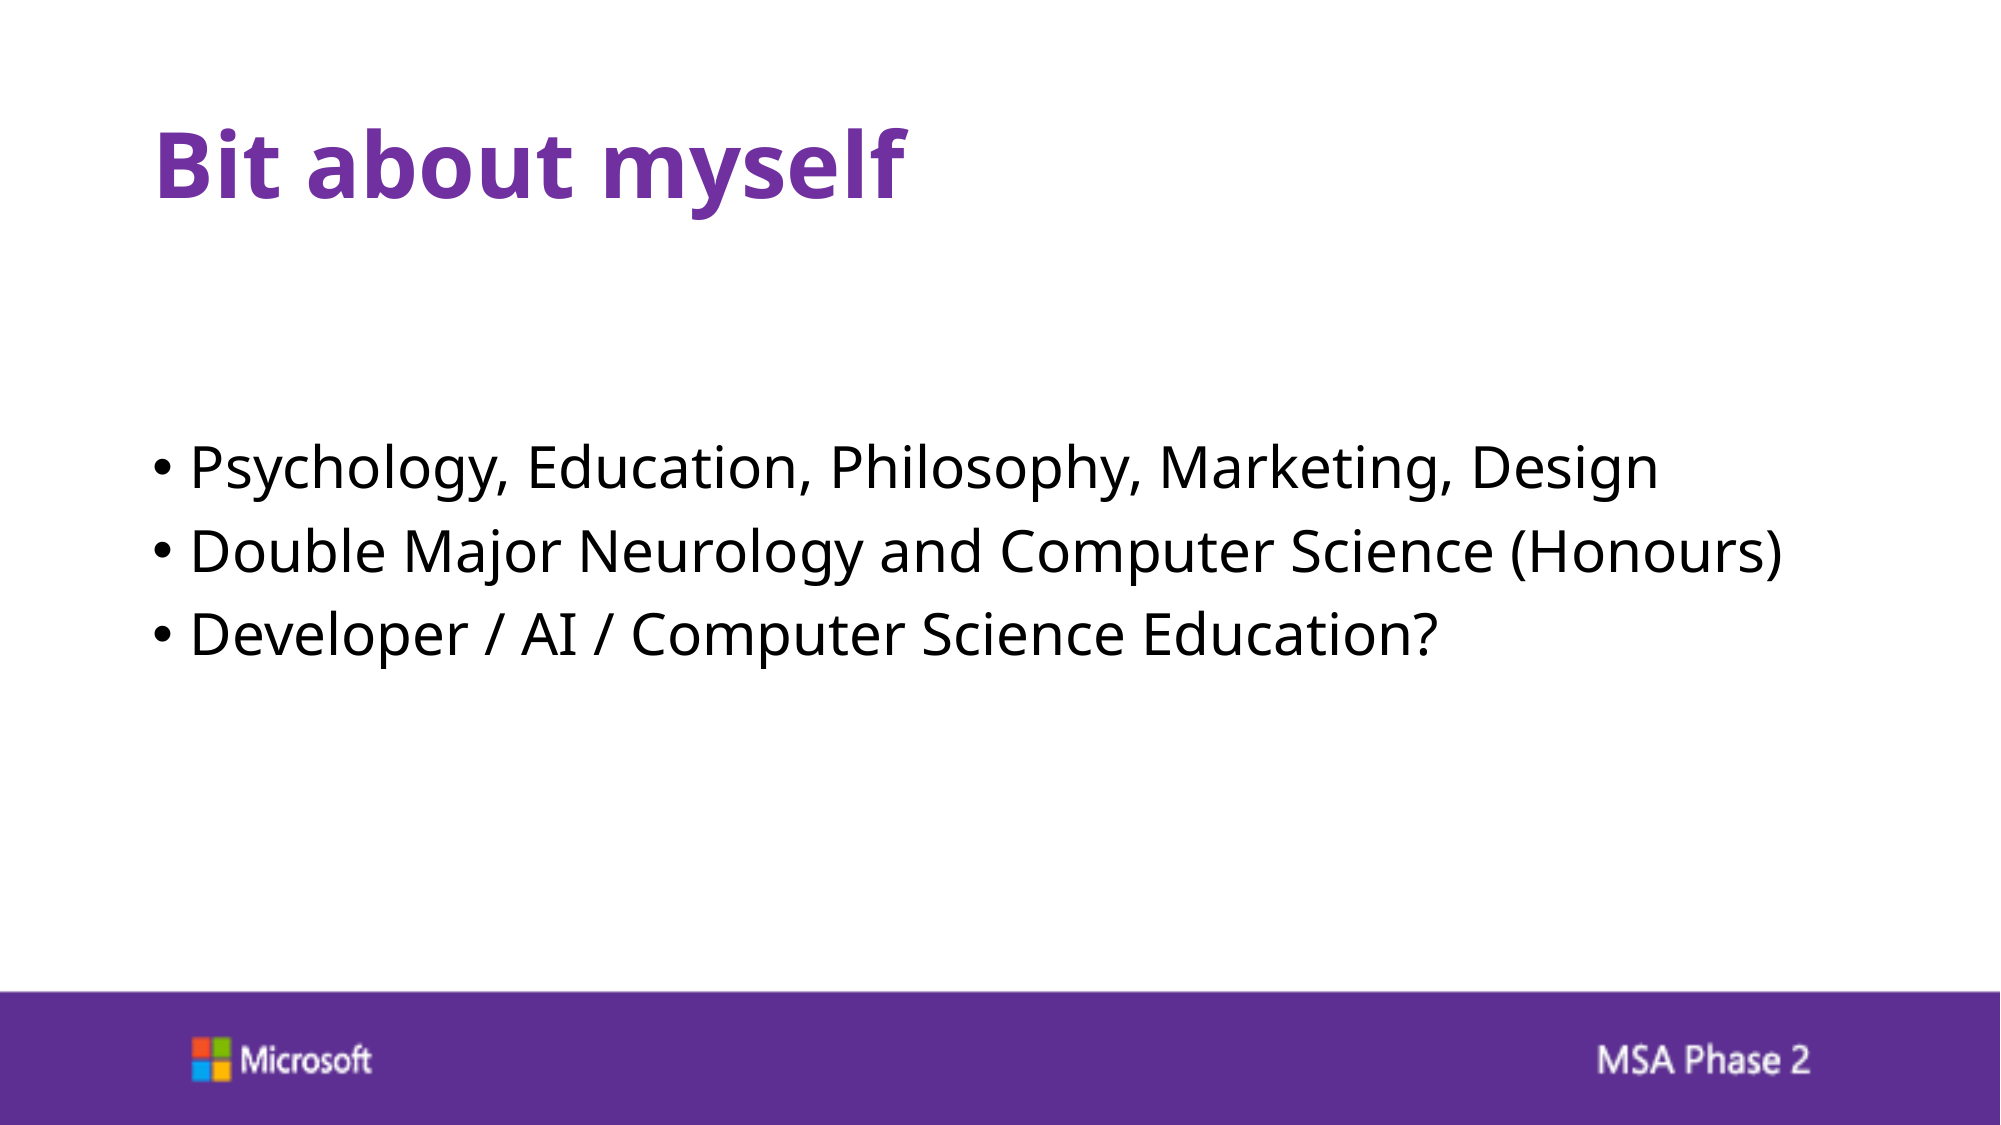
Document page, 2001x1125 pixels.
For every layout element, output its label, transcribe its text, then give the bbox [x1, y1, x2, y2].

title Bit about myself [137, 59, 1863, 278]
list Psychology, Education, Philosophy, Marketing, Design Double Major Neurology and Computer Science (Honours) Developer / AI / Computer Science Education? [137, 430, 1863, 1125]
picture [0, 0, 2000, 1125]
